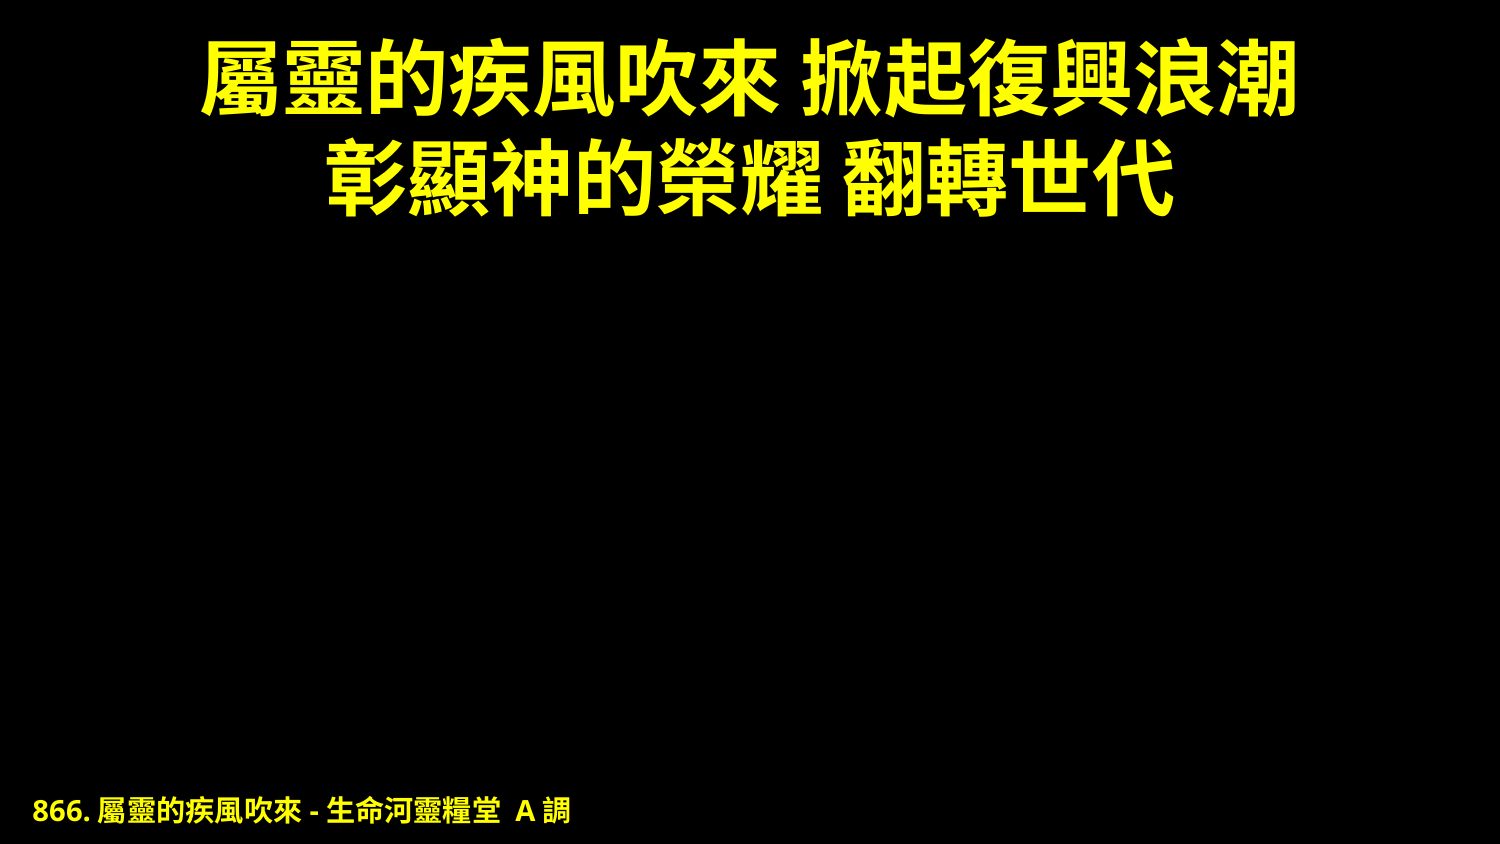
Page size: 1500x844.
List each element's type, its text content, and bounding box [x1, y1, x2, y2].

text_box 866.屬靈的疾風吹來-生命河靈糧堂 A調 [17, 784, 656, 835]
title 屬靈的疾風吹來 掀起復興浪潮 彰顯神的榮耀 翻轉世代 [0, 55, 1500, 197]
